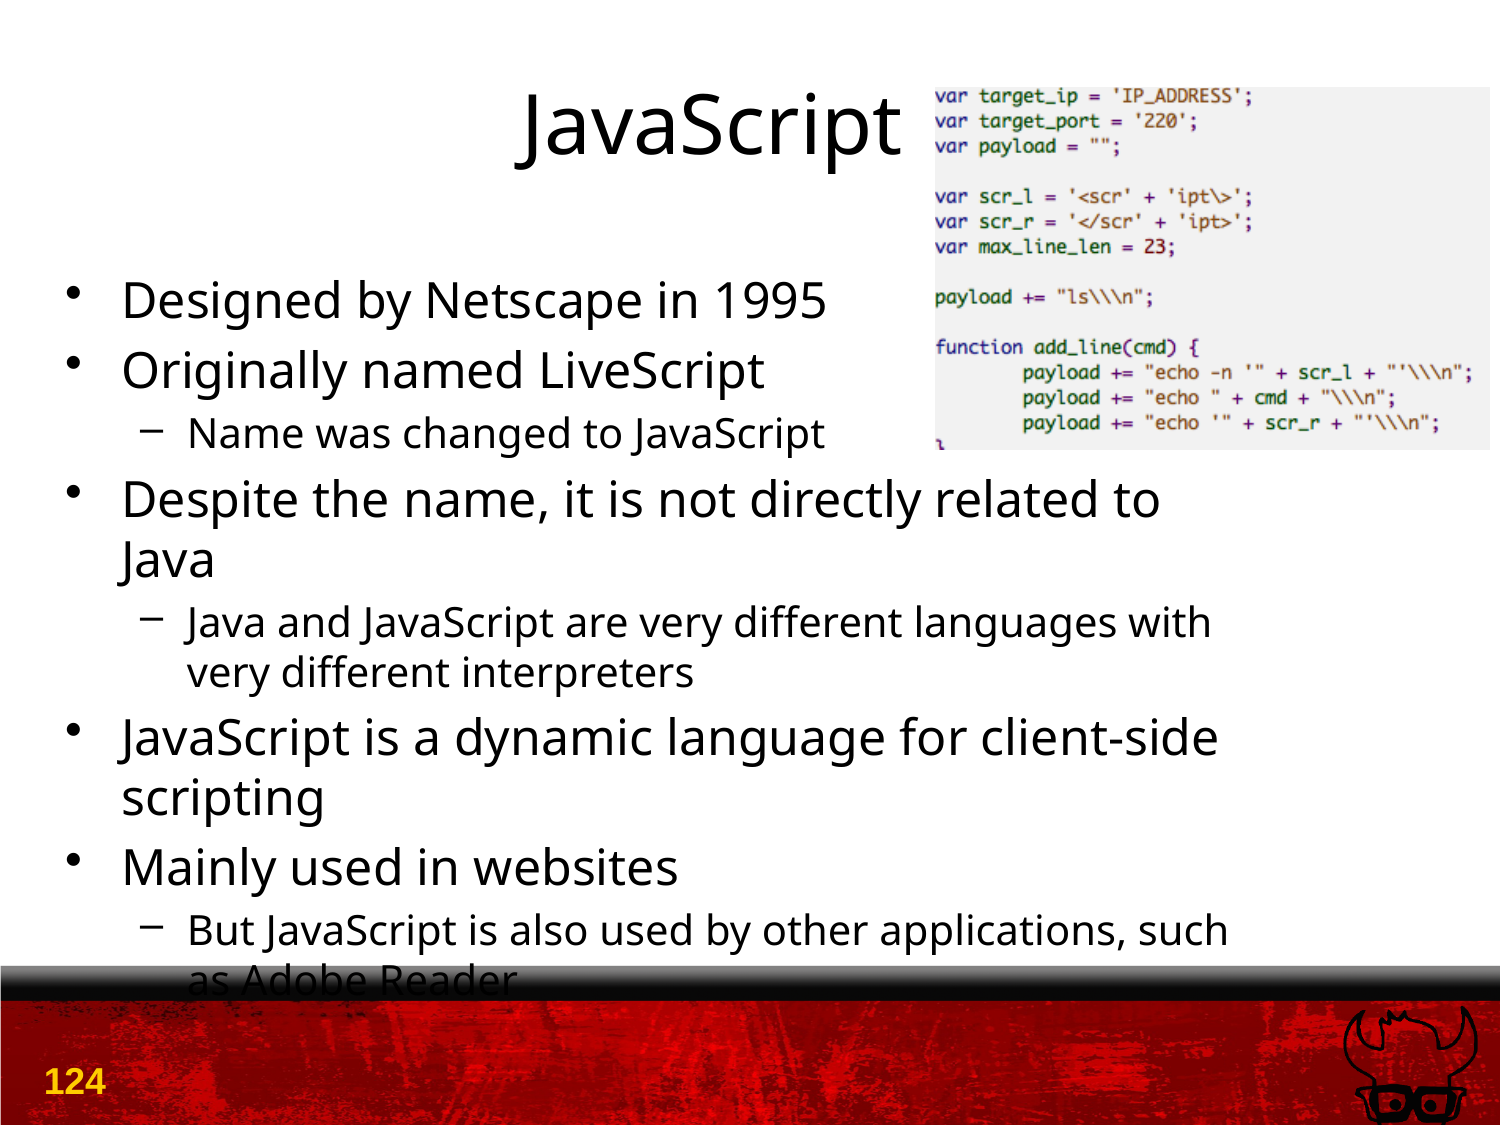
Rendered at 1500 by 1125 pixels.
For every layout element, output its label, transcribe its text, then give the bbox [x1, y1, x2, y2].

picture [0, 87, 1500, 1125]
title JavaScript [74, 27, 1351, 216]
list Designed by Netscape in 1995 Originally named LiveScript Name was changed to JavaScript Despite the name, it is not directly related to Java Java and JavaScript are very different languages with very different interpreters JavaScript is a dynamic language for client-side scripting Mainly used in websites But JavaScript is also used by other applications, such as Adobe Reader [49, 261, 1263, 937]
